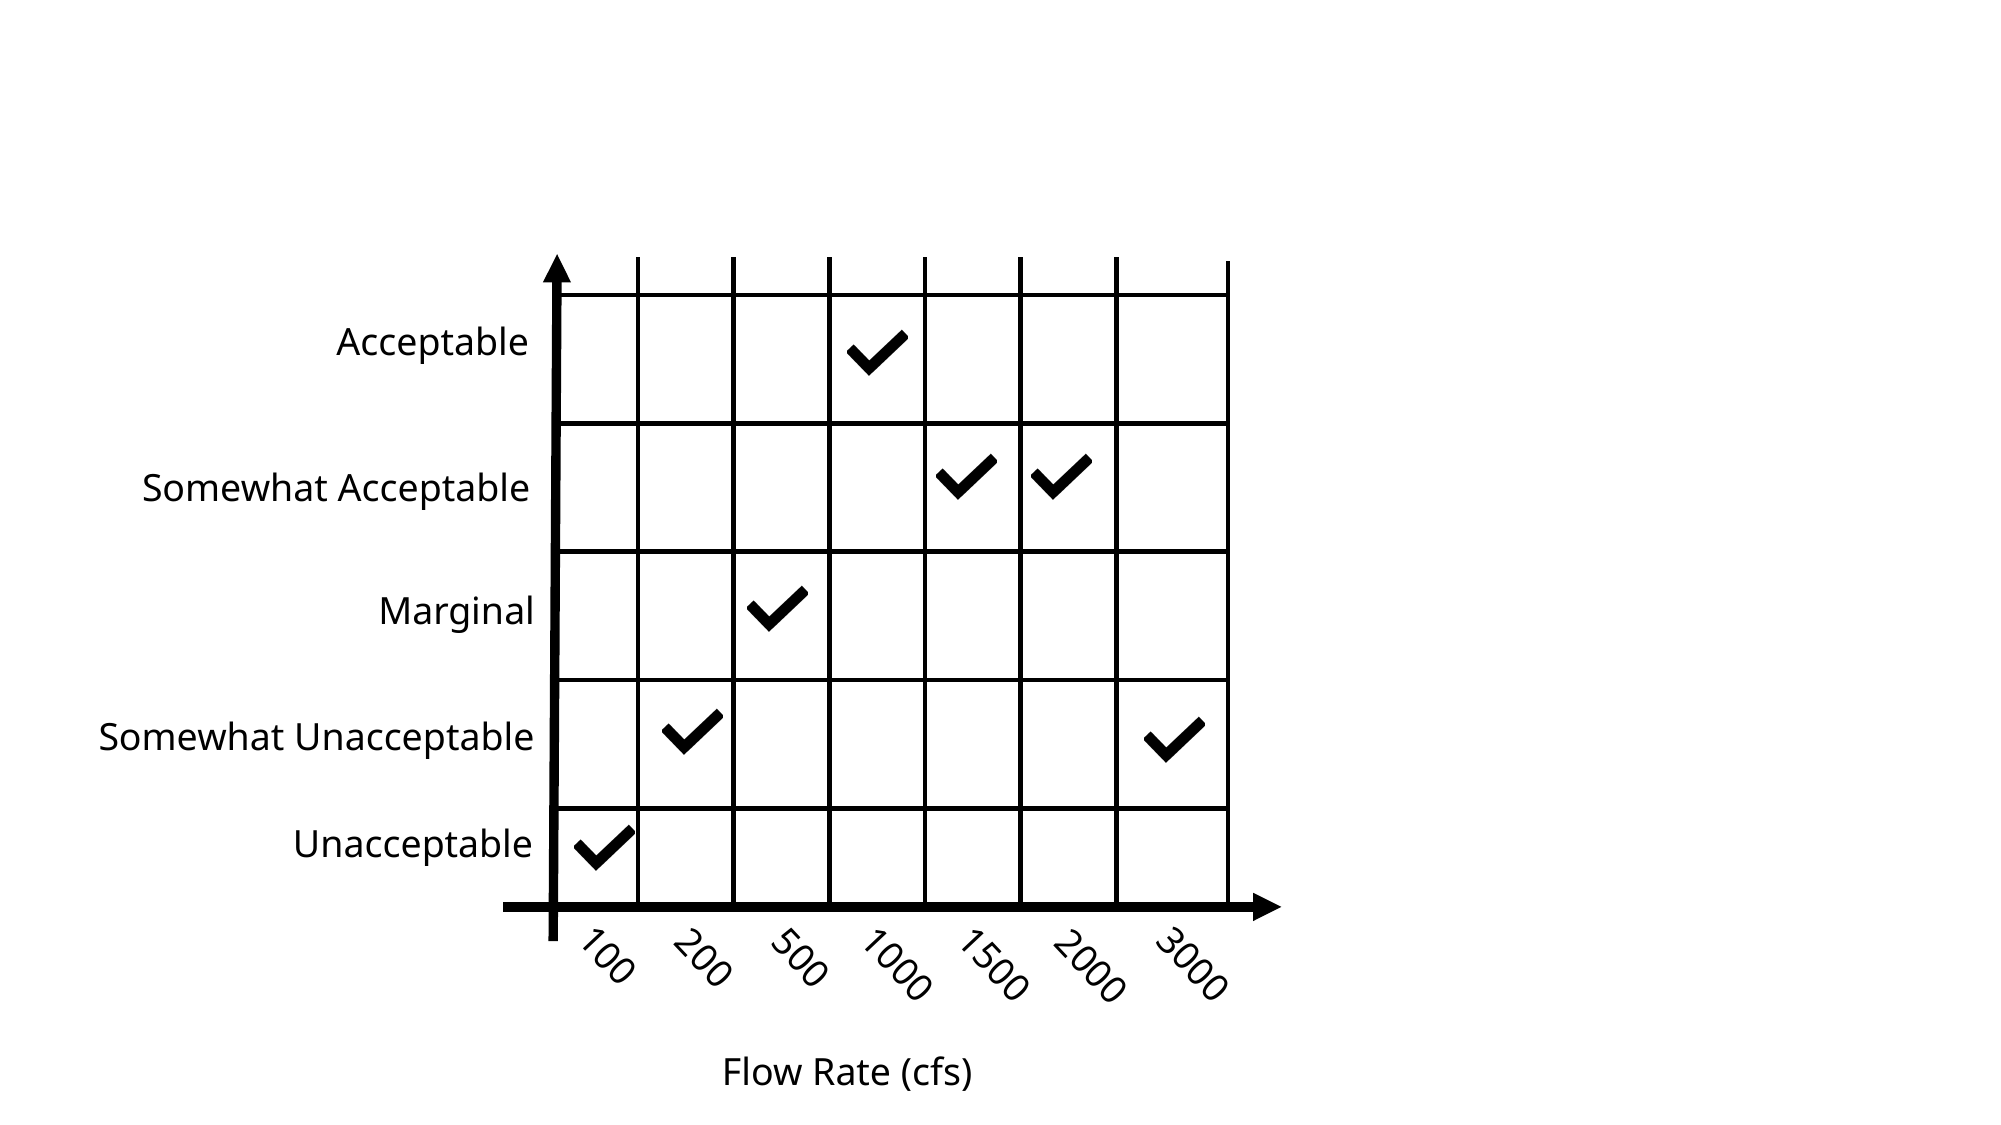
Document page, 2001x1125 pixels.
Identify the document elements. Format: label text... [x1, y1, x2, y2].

text_box 100 [556, 908, 664, 1010]
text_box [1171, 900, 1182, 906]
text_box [553, 809, 558, 942]
picture [747, 578, 808, 639]
picture [936, 446, 997, 507]
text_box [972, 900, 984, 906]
text_box 500 [748, 908, 857, 1012]
text_box 1000 [837, 908, 961, 1027]
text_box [553, 296, 558, 423]
picture [1031, 446, 1092, 507]
text_box 100 [592, 900, 605, 906]
picture [847, 322, 908, 383]
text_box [553, 681, 558, 808]
text_box 3000 [1133, 908, 1257, 1027]
text_box Somewhat Acceptable [127, 456, 546, 517]
text_box Unacceptable [278, 813, 549, 873]
text_box Marginal [363, 580, 550, 640]
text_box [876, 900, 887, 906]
picture [662, 701, 723, 762]
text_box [553, 424, 558, 551]
text_box Somewhat Unacceptable [83, 705, 550, 766]
picture [574, 817, 635, 878]
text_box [553, 254, 558, 294]
text_box 200 [651, 908, 760, 1012]
text_box 1500 [934, 908, 1058, 1027]
text_box Flow Rate (cfs) [707, 1040, 988, 1100]
text_box 2000 [1031, 908, 1155, 1029]
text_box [553, 552, 558, 680]
picture [1144, 709, 1205, 770]
text_box Acceptable [321, 310, 545, 371]
